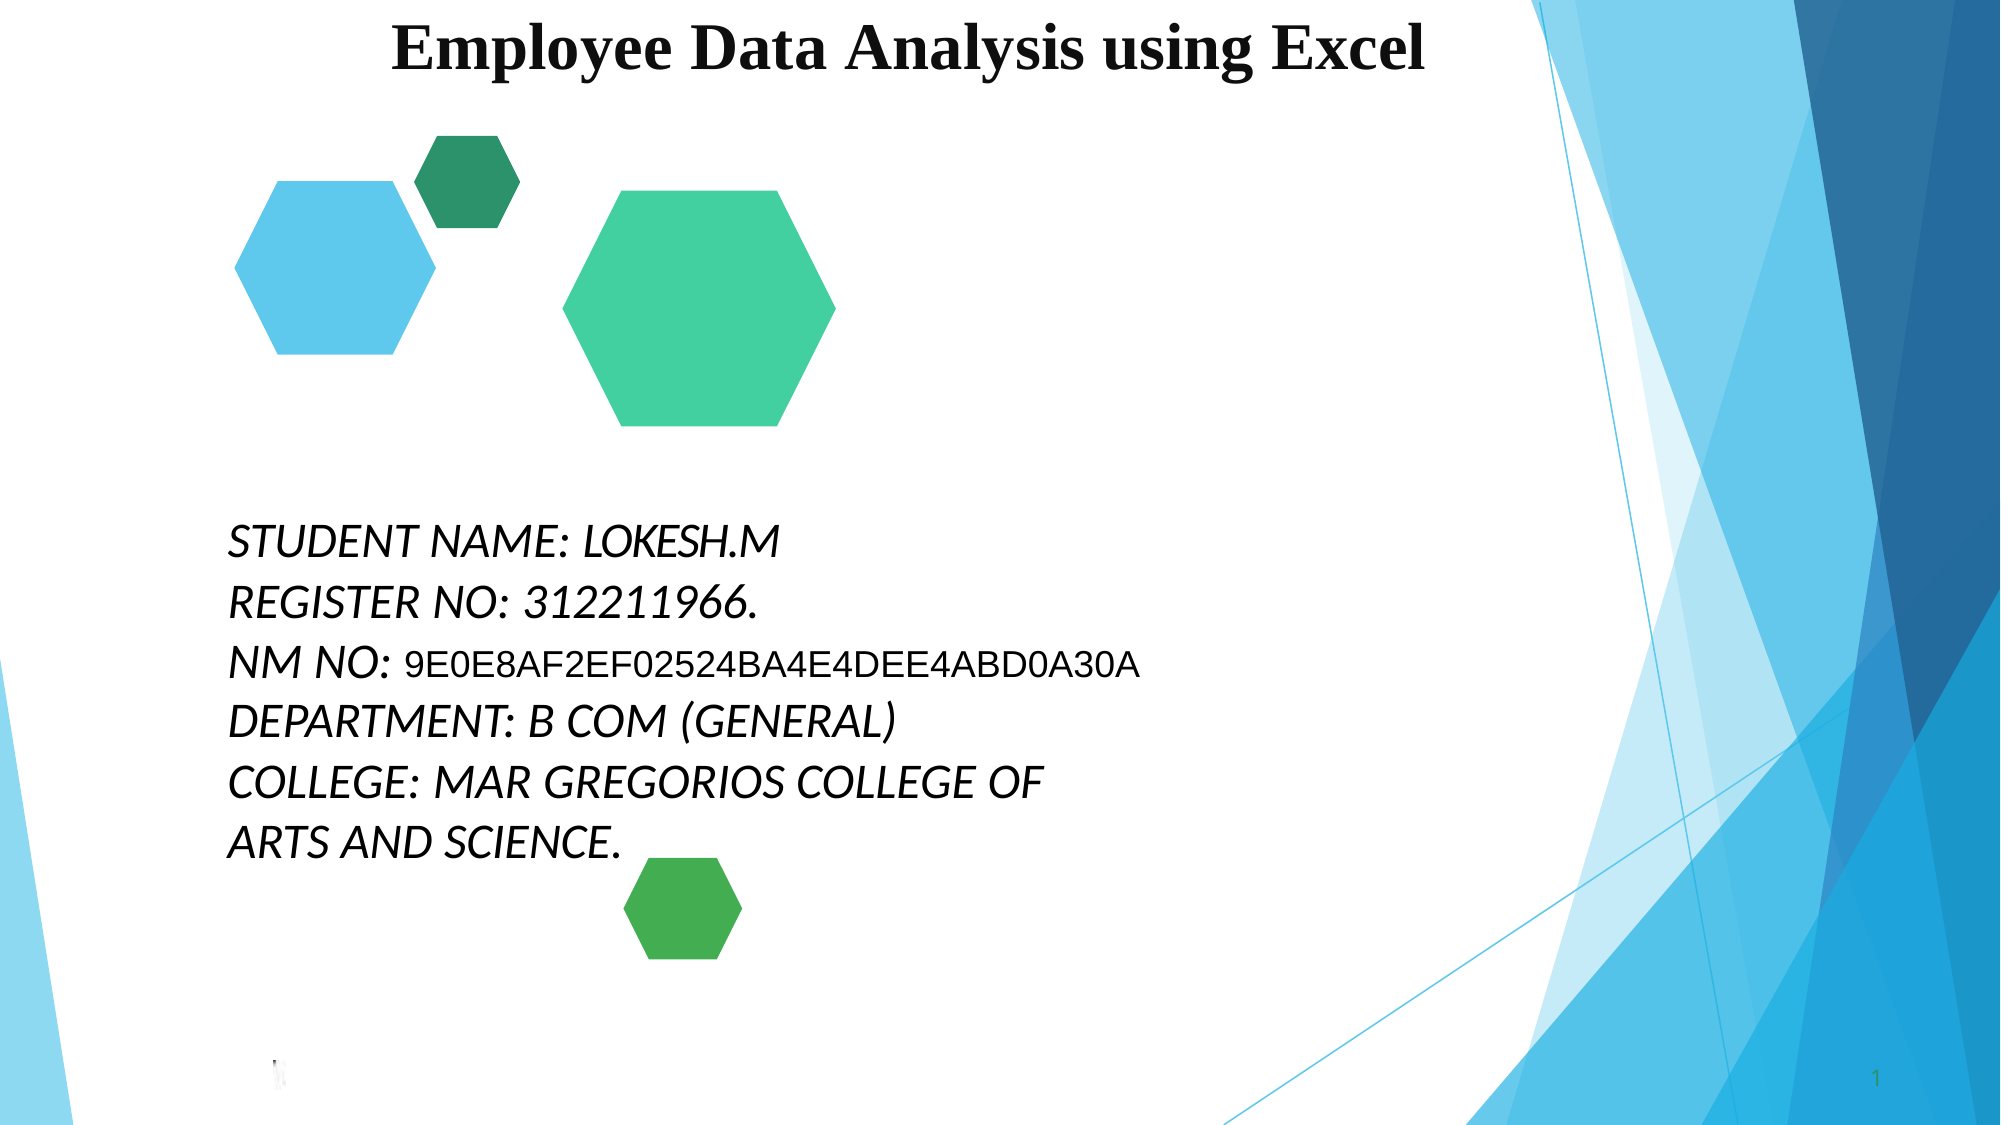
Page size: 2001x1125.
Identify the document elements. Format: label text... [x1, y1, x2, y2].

text_box [562, 192, 836, 427]
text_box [234, 135, 521, 355]
picture [273, 1060, 287, 1091]
text_box STUDENT NAME: LOKESH.M REGISTER NO: 312211966. NM NO: DEPARTMENT: B COM (GENERAL) COLLEGE: MAR GREGORIOS COLLEGE OF ARTS AND SCIENCE. [225, 505, 1546, 869]
text_box [623, 869, 743, 960]
title Employee Data Analysis using Excel [389, 0, 1428, 192]
slide_number 1 [1851, 1062, 1891, 1125]
text_box 9E0E8AF2EF02524BA4E4DEE4ABD0A30A [389, 632, 1391, 692]
